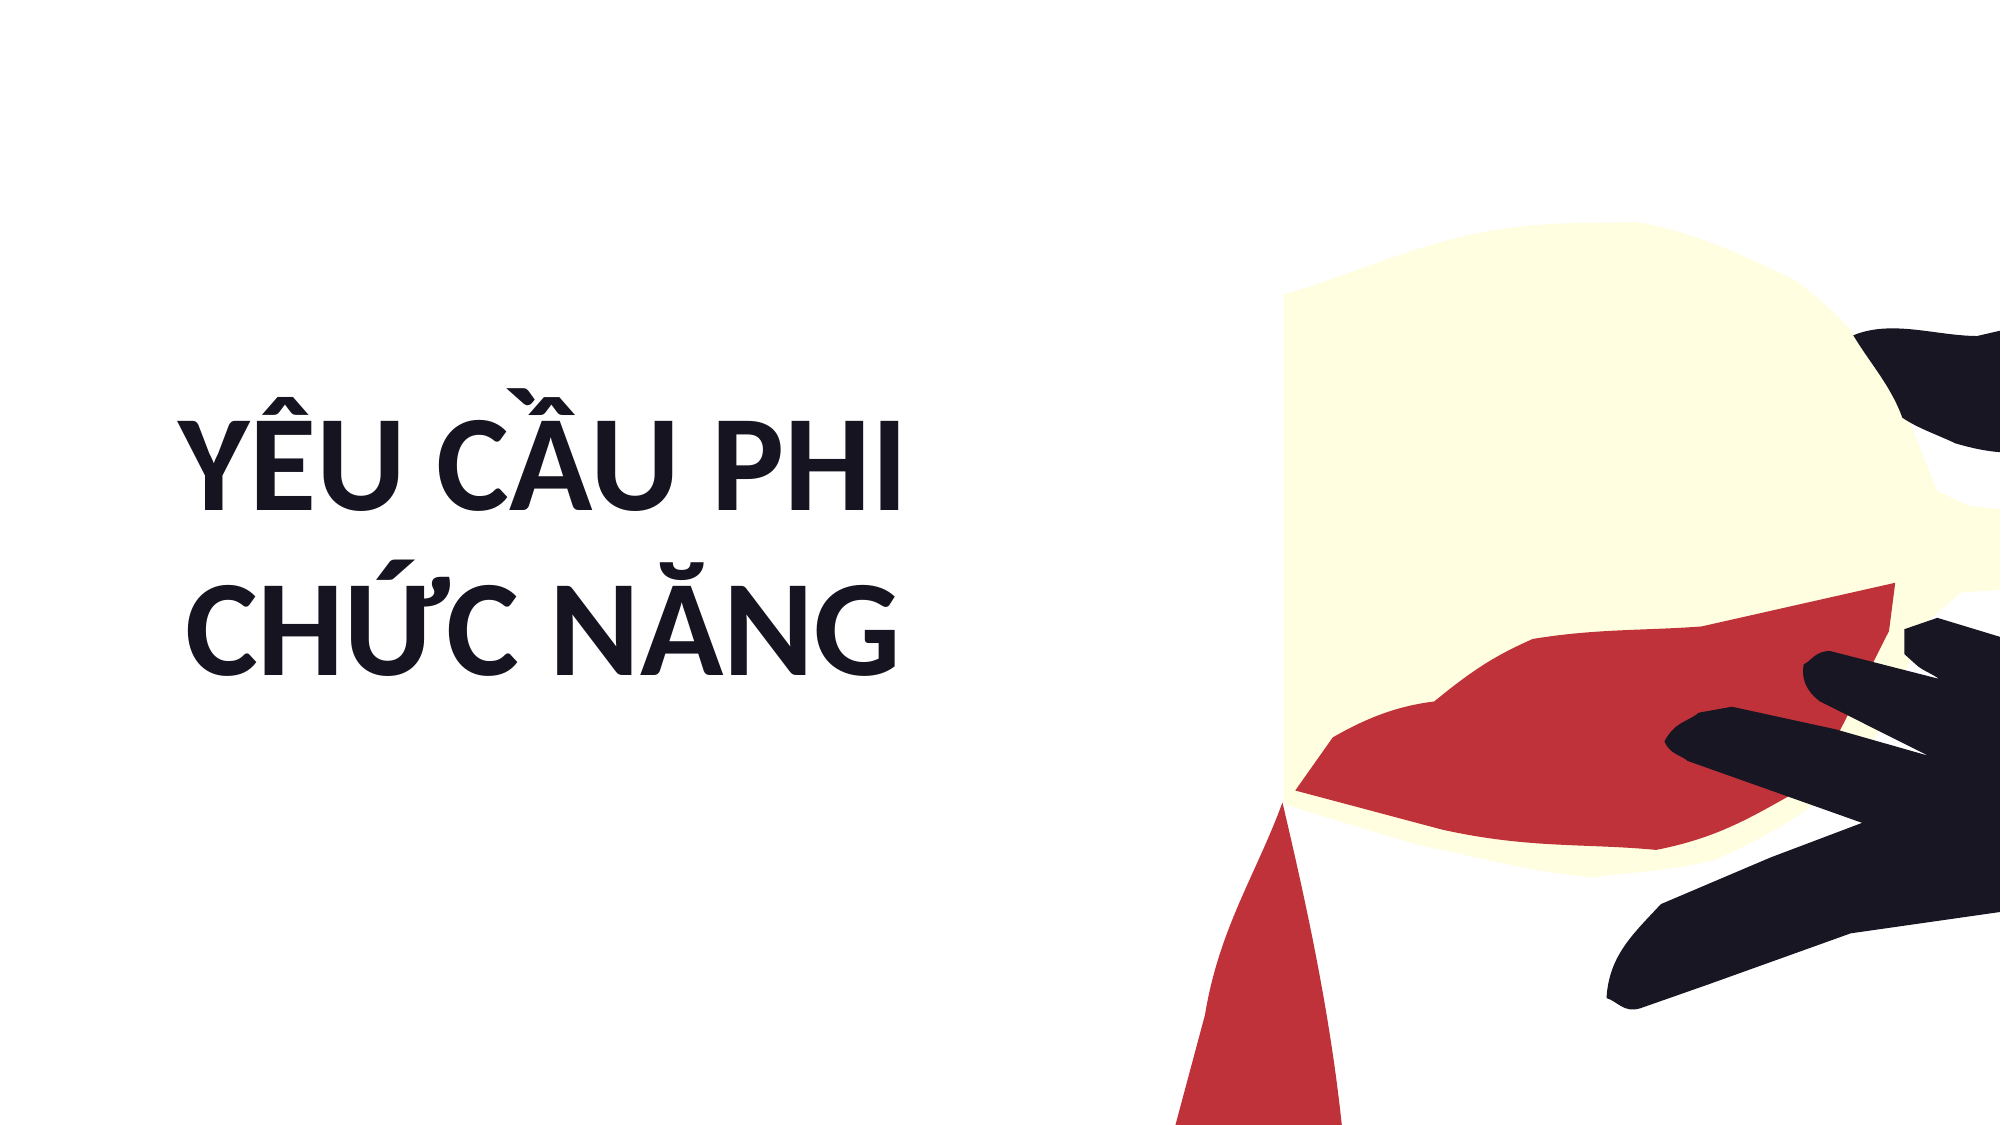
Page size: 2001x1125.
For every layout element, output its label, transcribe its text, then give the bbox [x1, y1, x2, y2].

text_box [1605, 616, 2000, 1011]
text_box YÊU CẦU PHI CHỨC NĂNG [44, 365, 1042, 711]
text_box [1851, 327, 2000, 454]
text_box [1174, 798, 1343, 1125]
text_box [1282, 220, 2000, 879]
text_box [1293, 581, 1897, 851]
